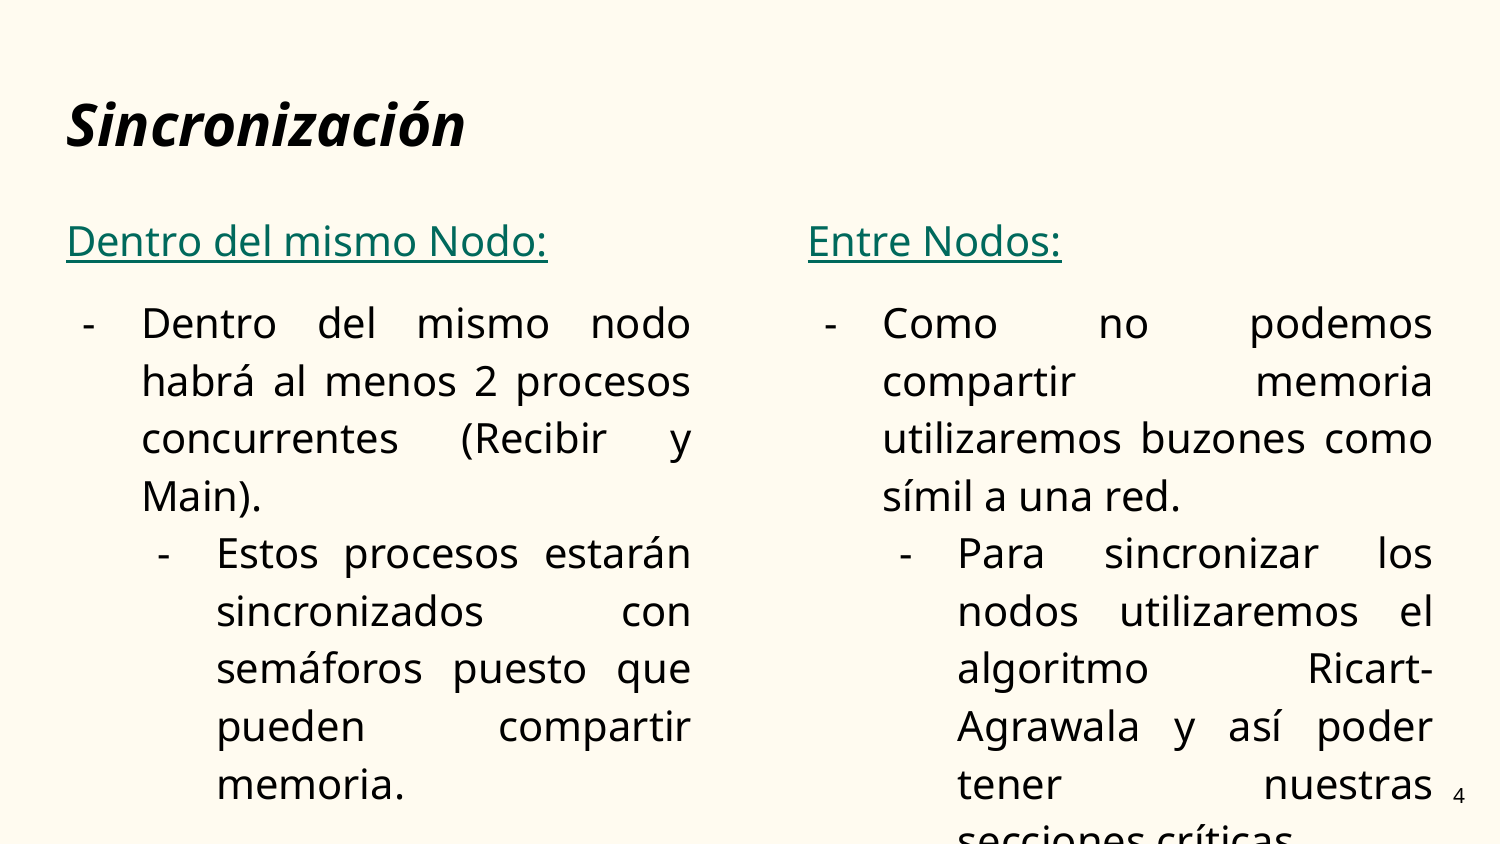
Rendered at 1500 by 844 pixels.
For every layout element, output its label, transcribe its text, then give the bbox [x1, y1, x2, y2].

slide_number ‹#› [1389, 764, 1480, 830]
list Dentro del mismo Nodo: Dentro del mismo nodo habrá al menos 2 procesos concurrentes (Recibir y Main). Estos procesos estarán sincronizados con semáforos puesto que pueden compartir memoria. [51, 192, 708, 750]
title Sincronización [51, 72, 1449, 174]
list Entre Nodos: Como no podemos compartir memoria utilizaremos buzones como símil a una red. Para sincronizar los nodos utilizaremos el algoritmo Ricart-Agrawala y así poder tener nuestras secciones críticas. [792, 192, 1449, 750]
